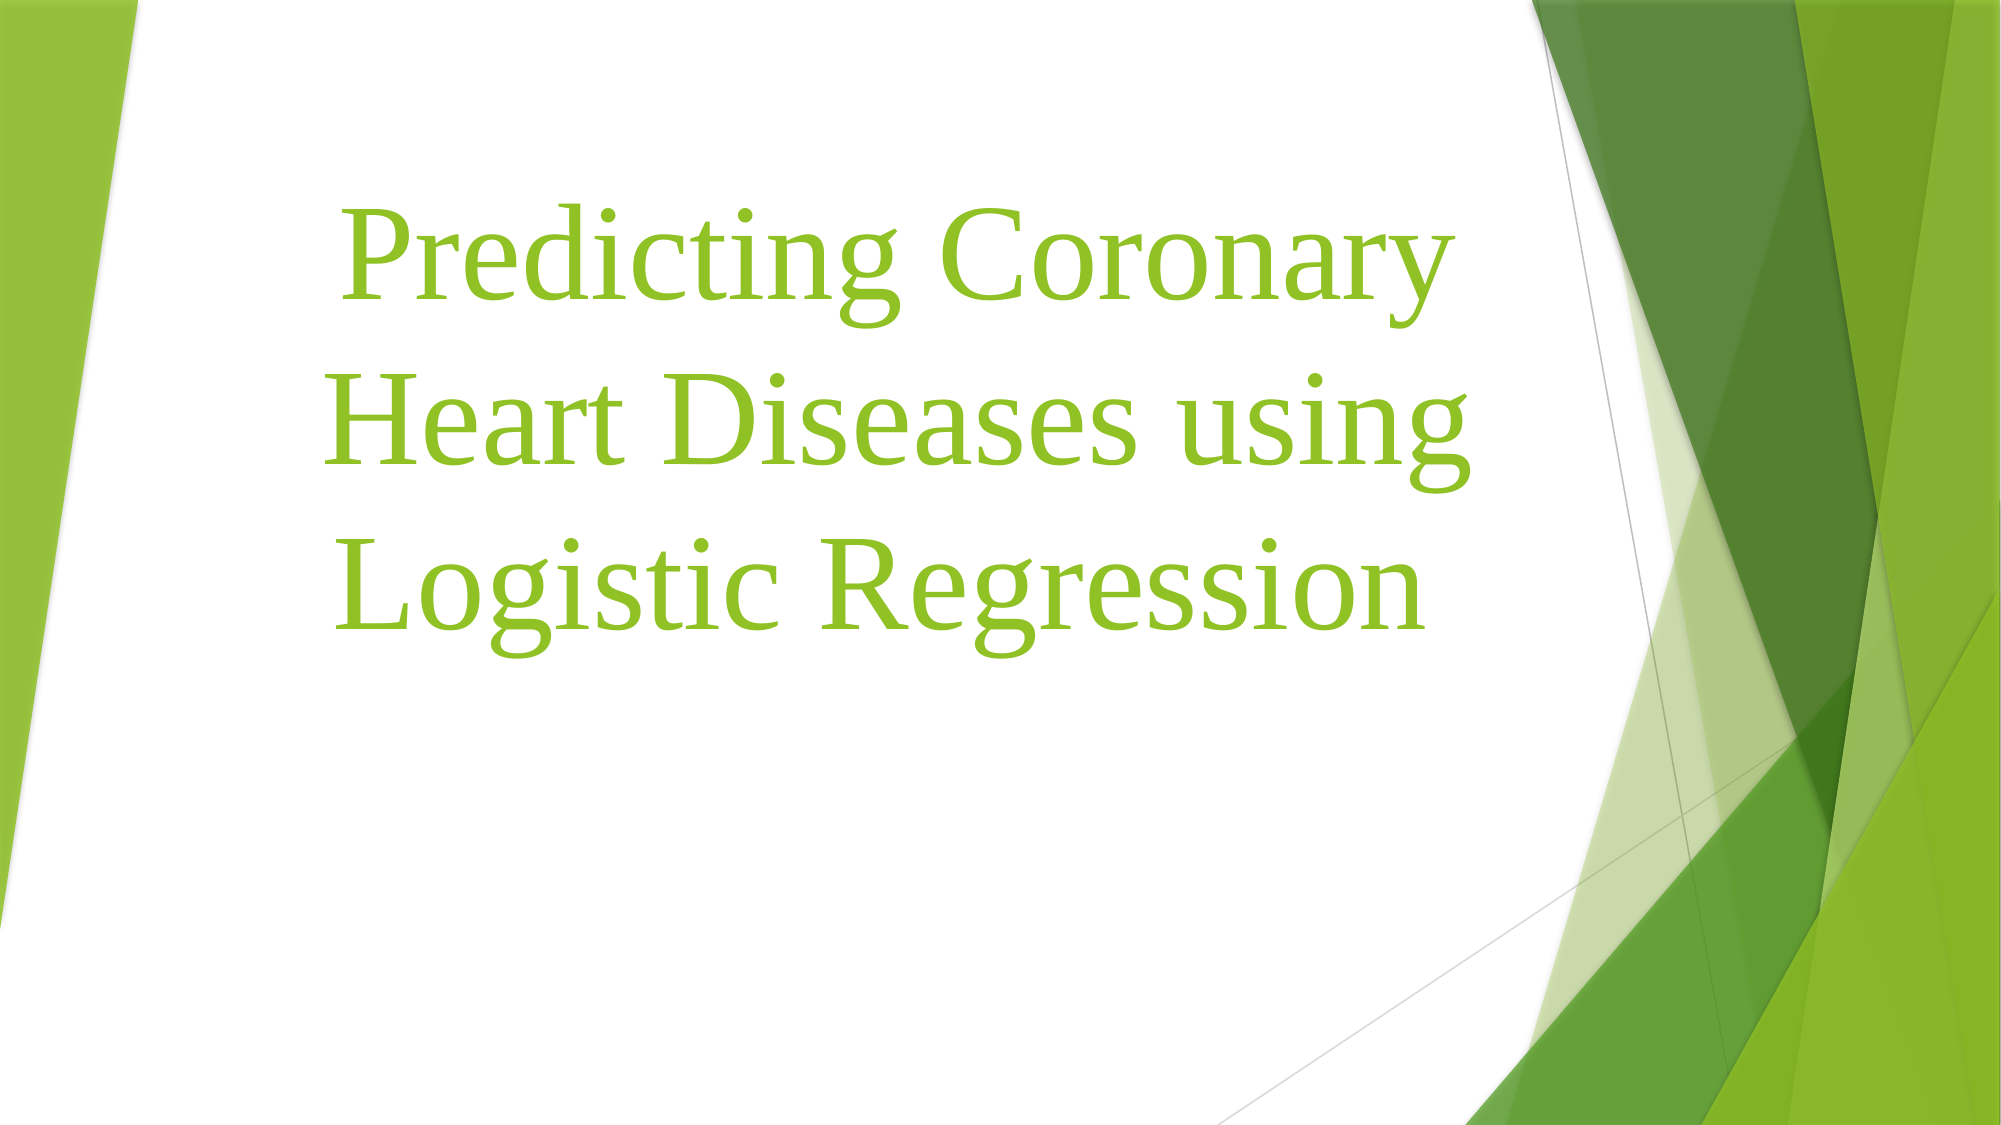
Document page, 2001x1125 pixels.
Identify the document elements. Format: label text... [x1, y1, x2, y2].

title Predicting Coronary Heart Diseases using Logistic Regression [247, 138, 1549, 665]
